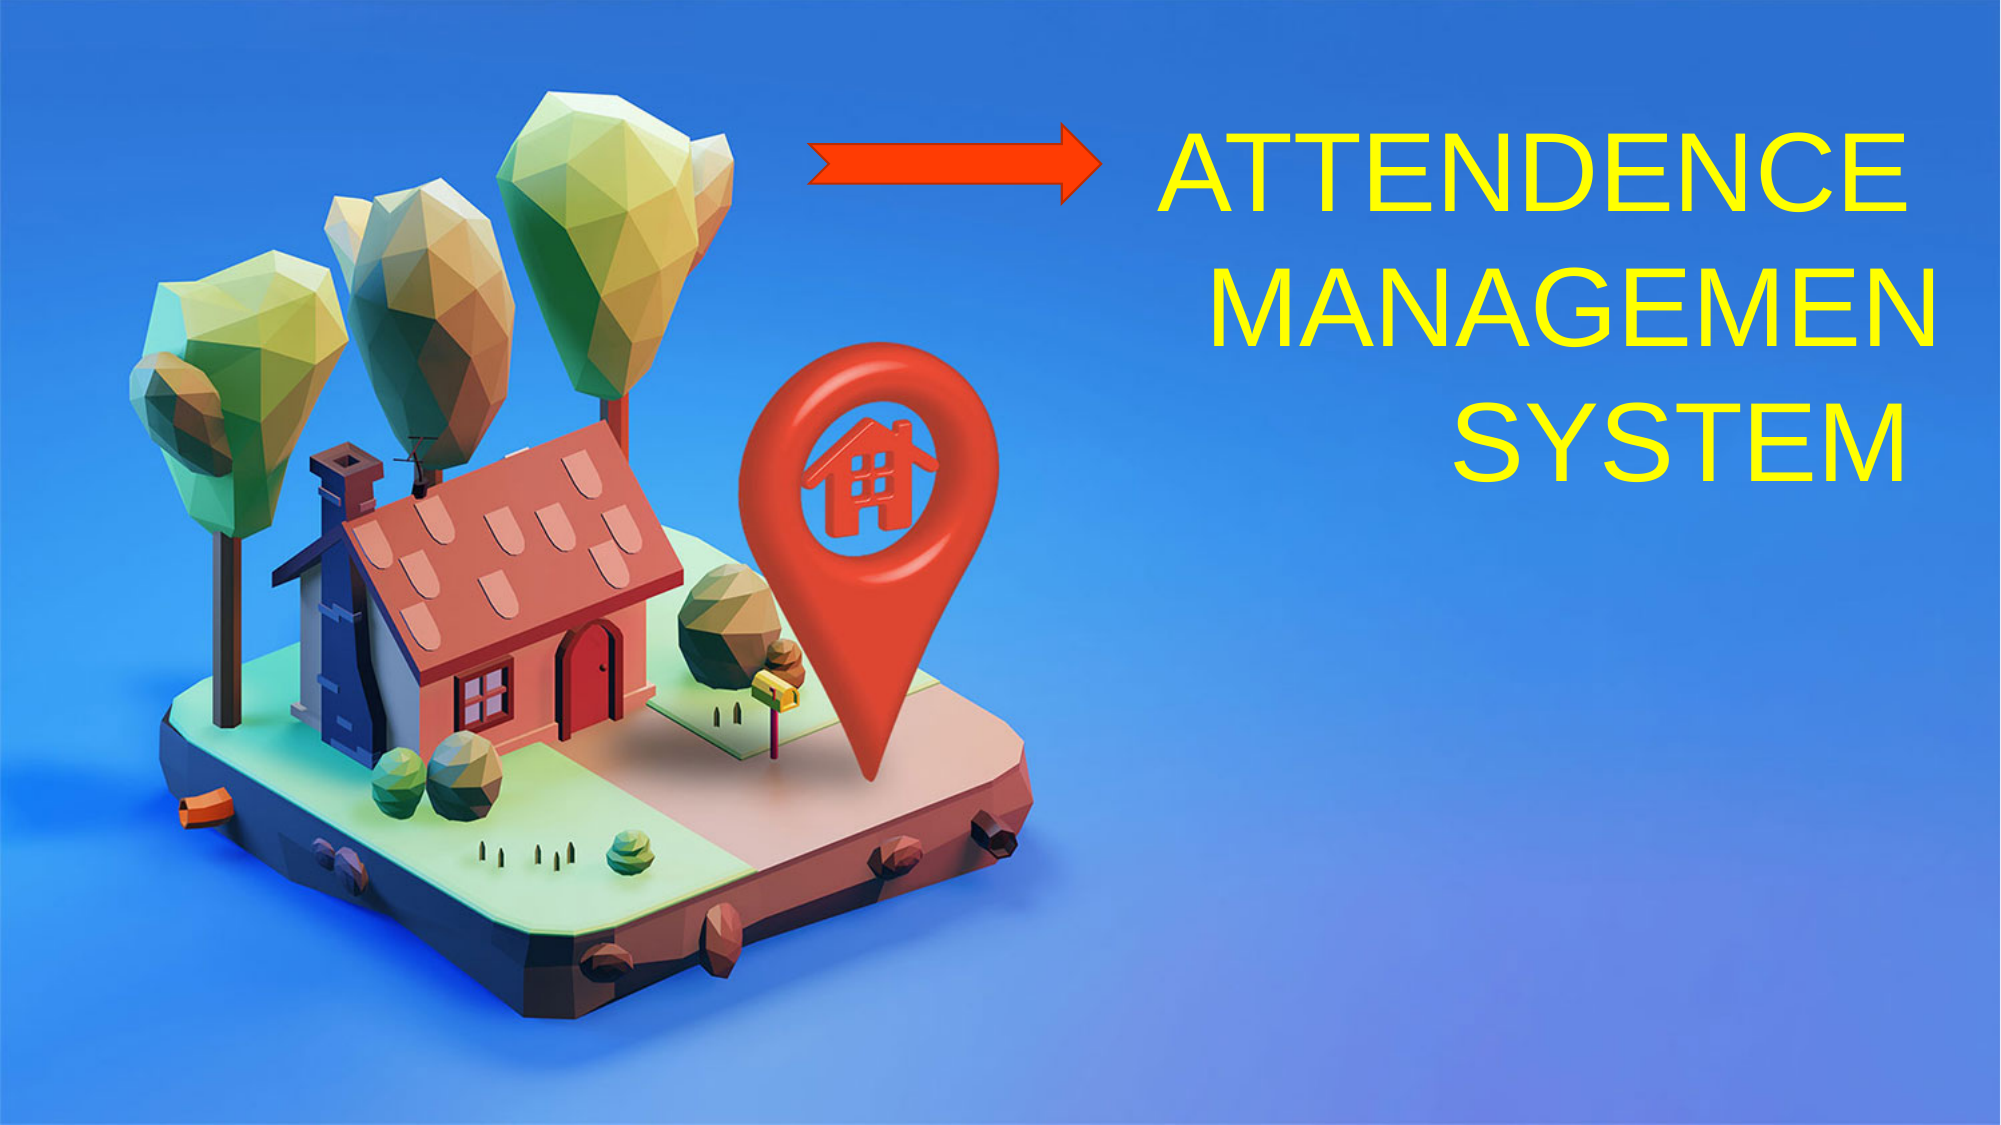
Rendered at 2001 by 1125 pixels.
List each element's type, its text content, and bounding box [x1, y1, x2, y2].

text_box [806, 121, 1103, 206]
picture [0, 0, 2001, 1125]
text_box ATTENDENCE MANAGEMEN SYSTEM [0, 91, 1958, 647]
